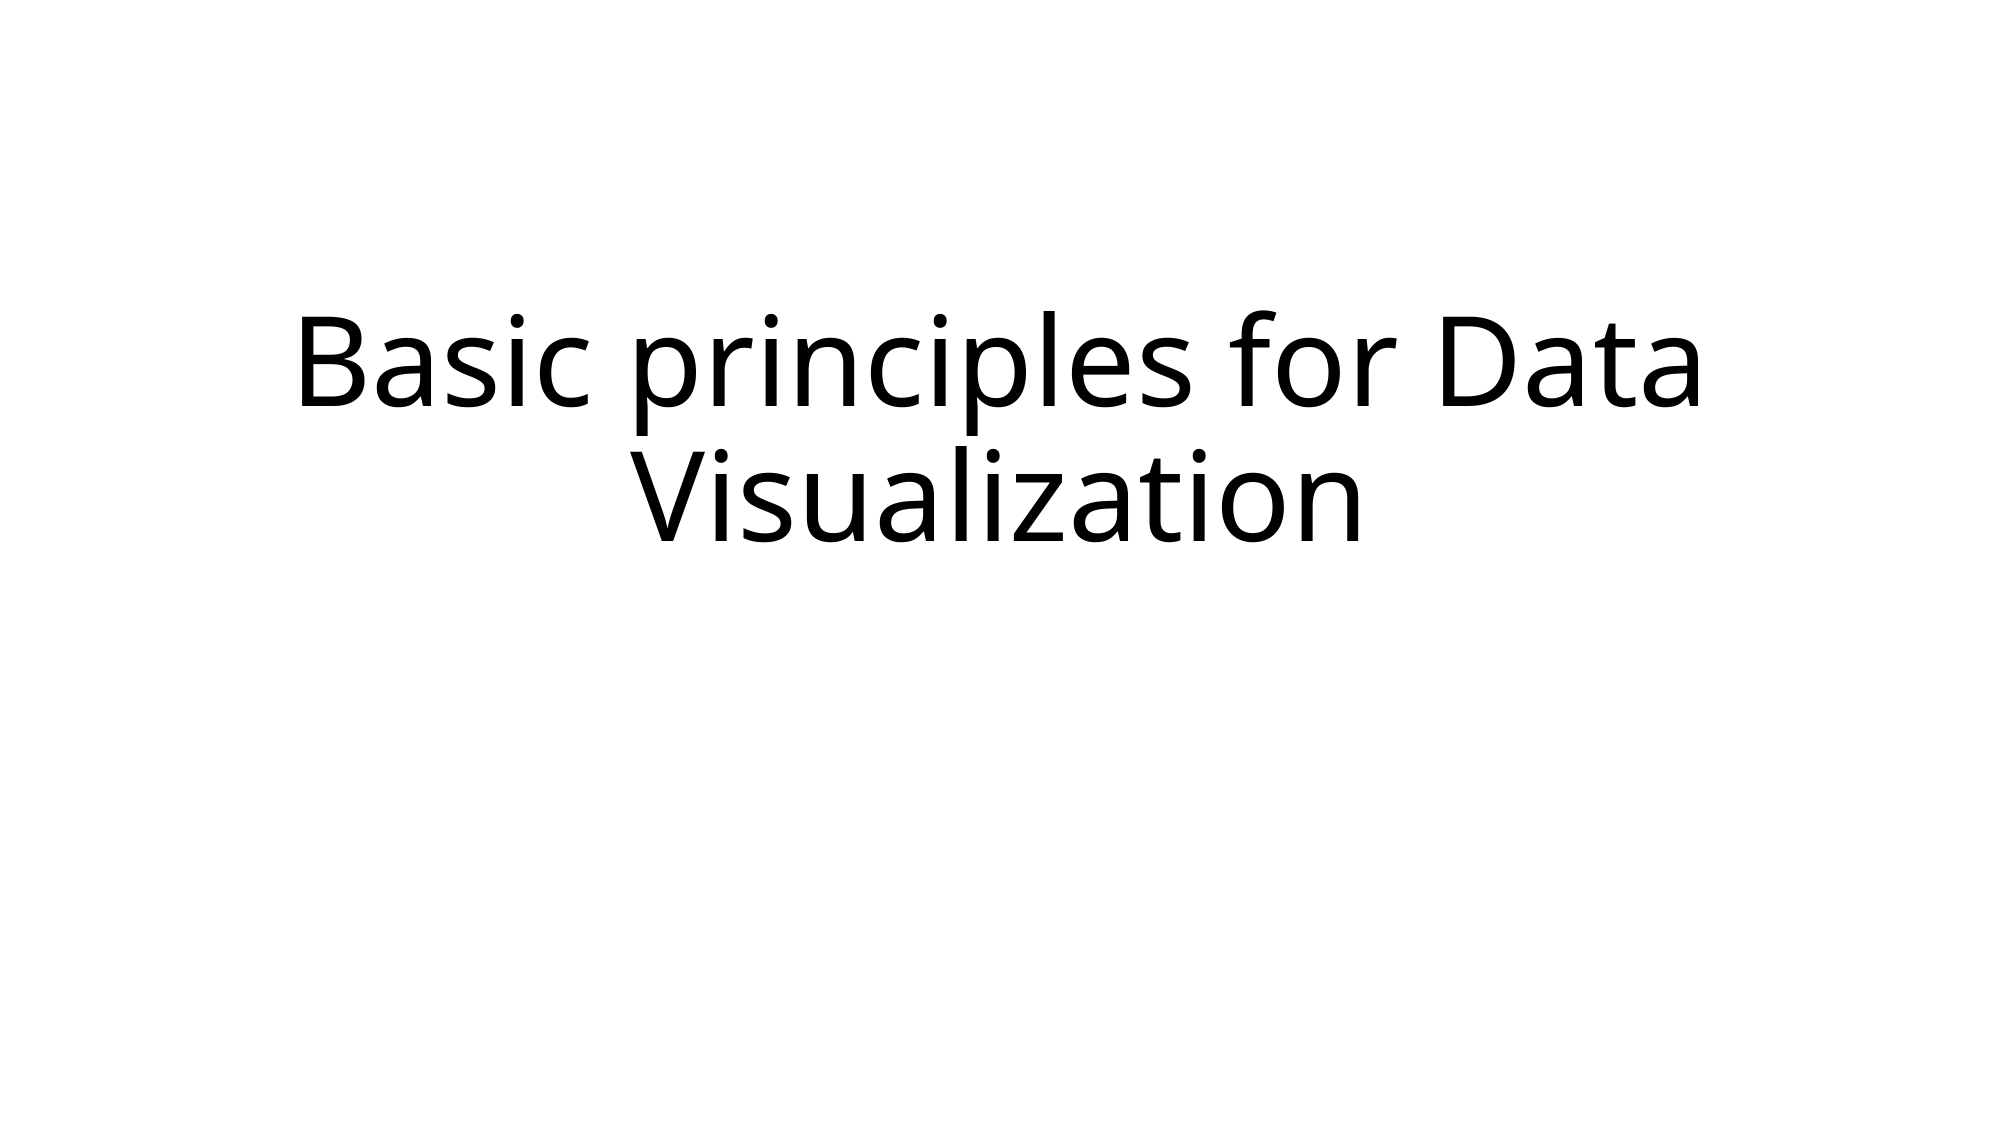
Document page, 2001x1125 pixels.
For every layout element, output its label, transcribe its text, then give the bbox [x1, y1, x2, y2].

title Basic principles for Data Visualization [249, 184, 1750, 576]
